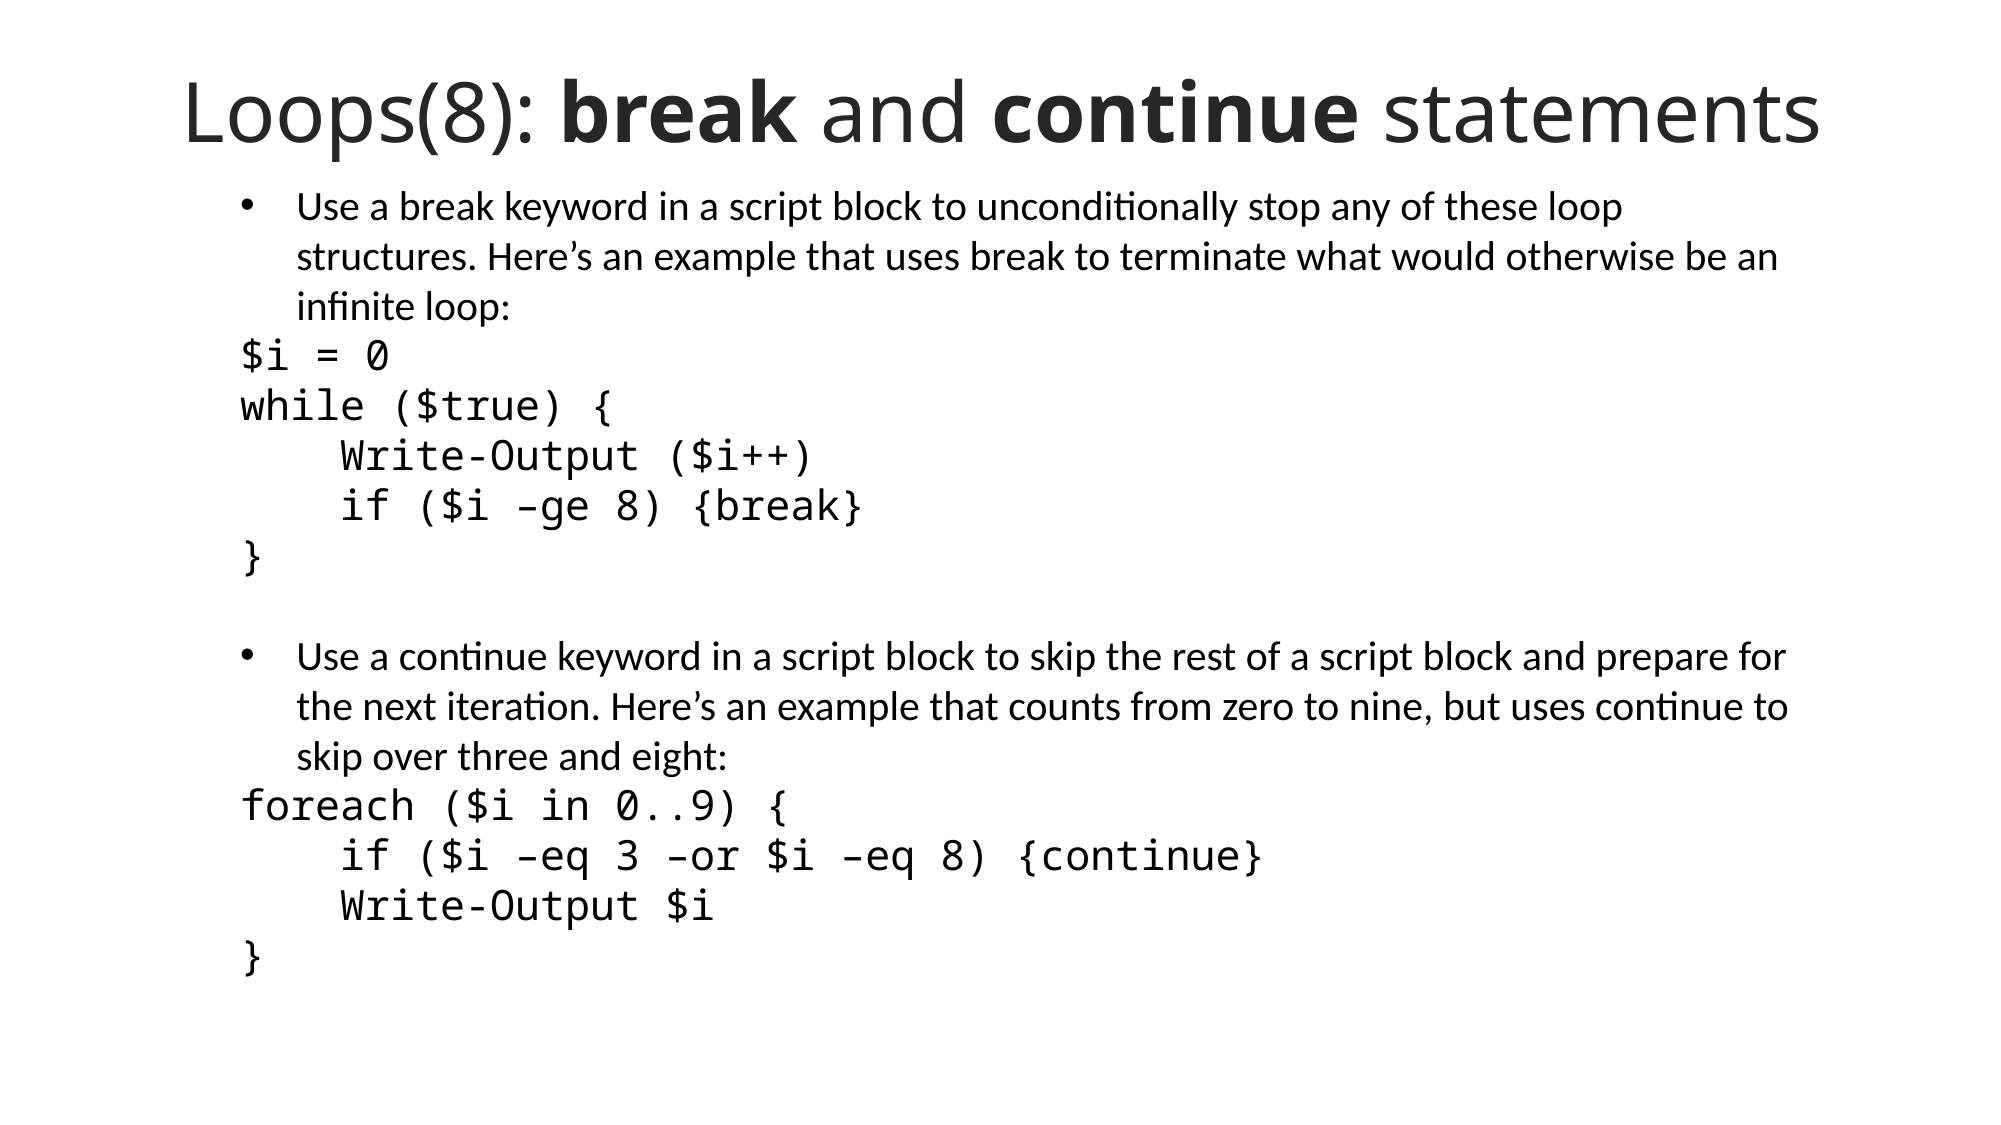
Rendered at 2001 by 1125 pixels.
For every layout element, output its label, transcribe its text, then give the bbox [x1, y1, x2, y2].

text_box Use a break keyword in a script block to unconditionally stop any of these loop structures. Here’s an example that uses break to terminate what would otherwise be an infinite loop: $i = 0 while ($true) { Write-Output ($i++) if ($i –ge 8) {break} } Use a continue keyword in a script block to skip the rest of a script block and prepare for the next iteration. Here’s an example that counts from zero to nine, but uses continue to skip over three and eight: foreach ($i in 0..9) { if ($i –eq 3 –or $i –eq 8) {continue} Write-Output $i } [225, 171, 1811, 987]
list Loops(8): break and continue statements [53, 55, 1952, 175]
